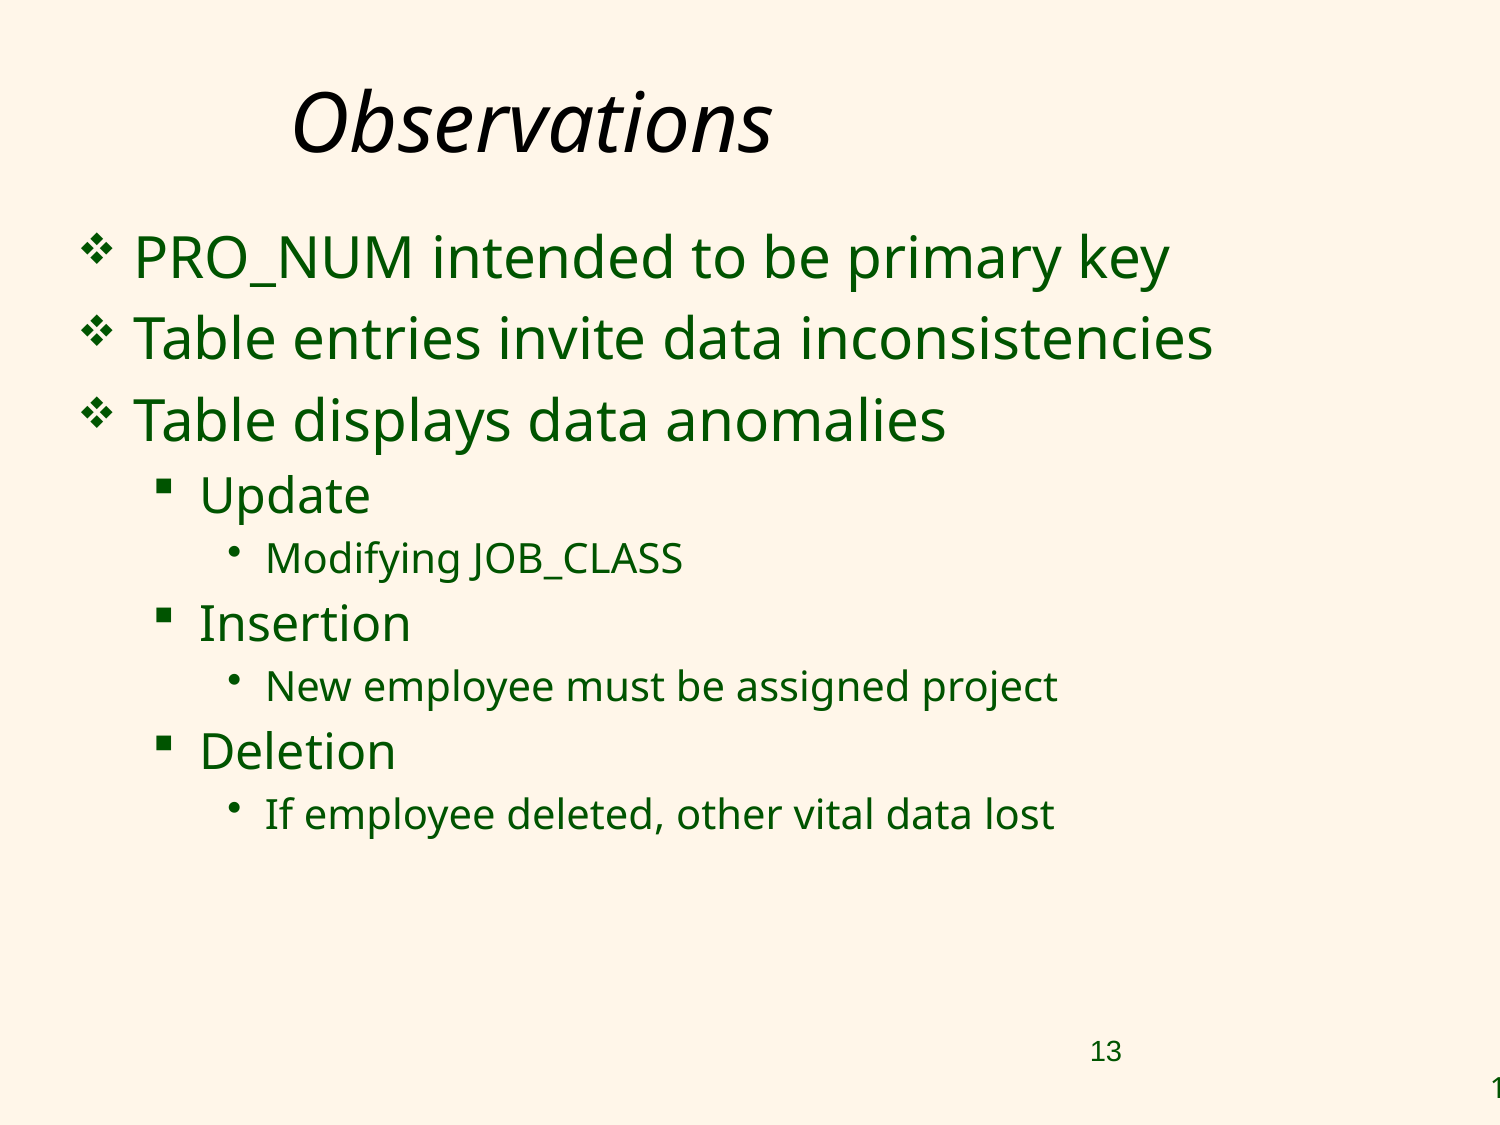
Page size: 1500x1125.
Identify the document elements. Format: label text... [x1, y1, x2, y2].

title Observations [275, 62, 1250, 175]
list PRO_NUM intended to be primary key Table entries invite data inconsistencies Table displays data anomalies Update Modifying JOB_CLASS Insertion New employee must be assigned project Deletion If employee deleted, other vital data lost [62, 212, 1350, 938]
slide_number 13 [1074, 1024, 1425, 1103]
